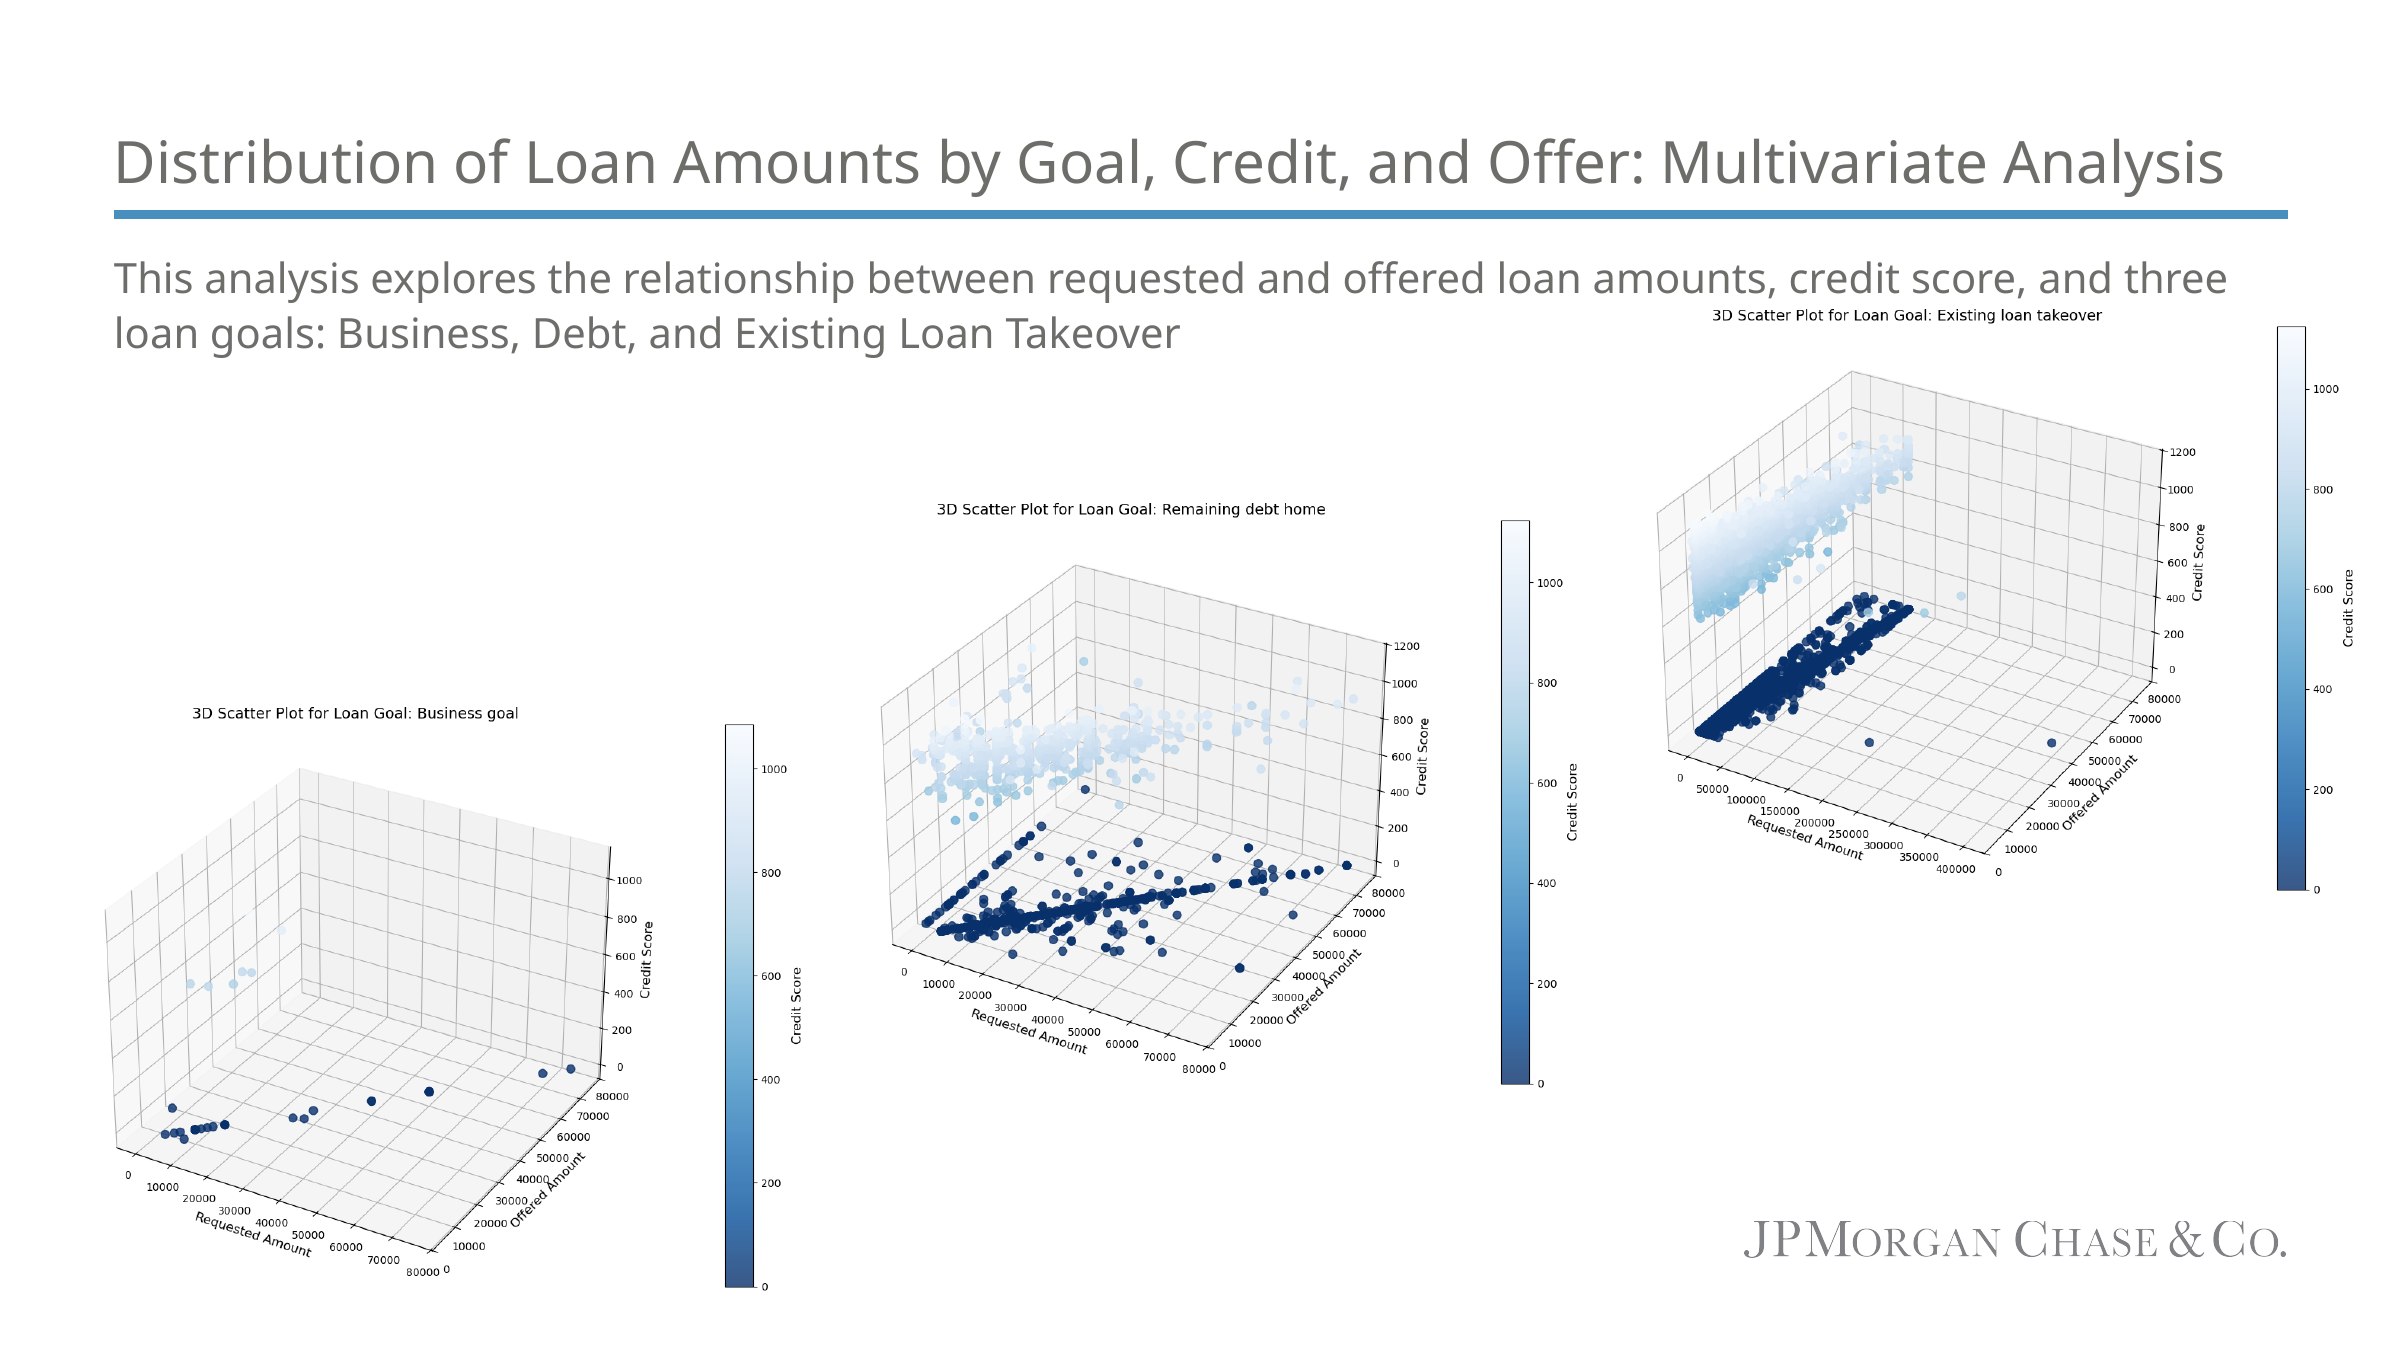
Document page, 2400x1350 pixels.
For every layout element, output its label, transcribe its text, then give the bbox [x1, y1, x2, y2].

title Distribution of Loan Amounts by Goal, Credit, and Offer: Multivariate Analysis [113, 76, 2288, 195]
picture [842, 495, 1586, 1097]
picture [1618, 301, 2363, 903]
subtitle This analysis explores the relationship between requested and offered loan amounts, credit score, and three loan goals: Business, Debt, and Existing Loan Takeover [113, 247, 2288, 311]
picture [66, 698, 810, 1301]
